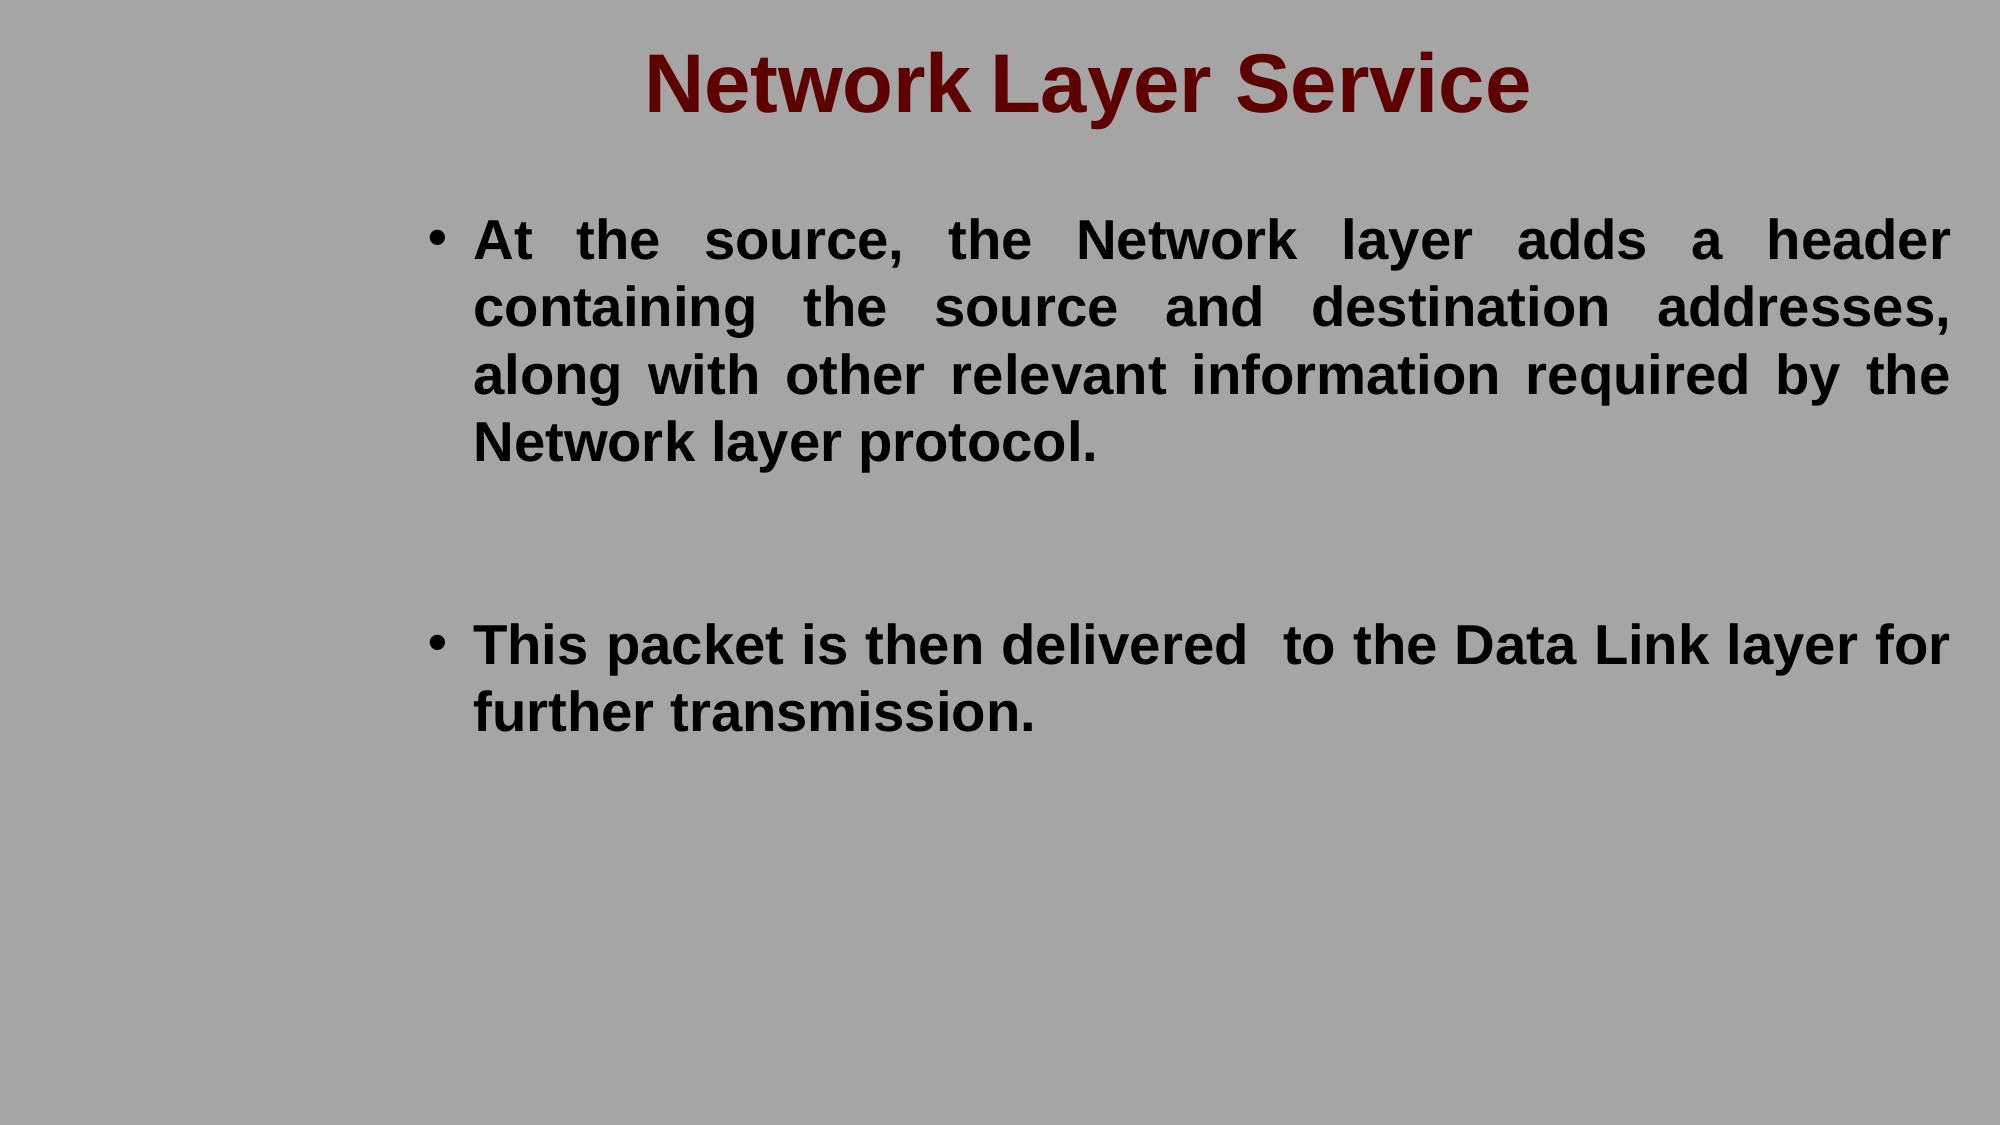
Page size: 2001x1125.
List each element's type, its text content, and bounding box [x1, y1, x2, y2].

text_box At the source, the Network layer adds a header containing the source and destination addresses, along with other relevant information required by the Network layer protocol. This packet is then delivered to the Data Link layer for further transmission. [411, 195, 1967, 751]
text_box Network Layer Service [629, 23, 1552, 137]
